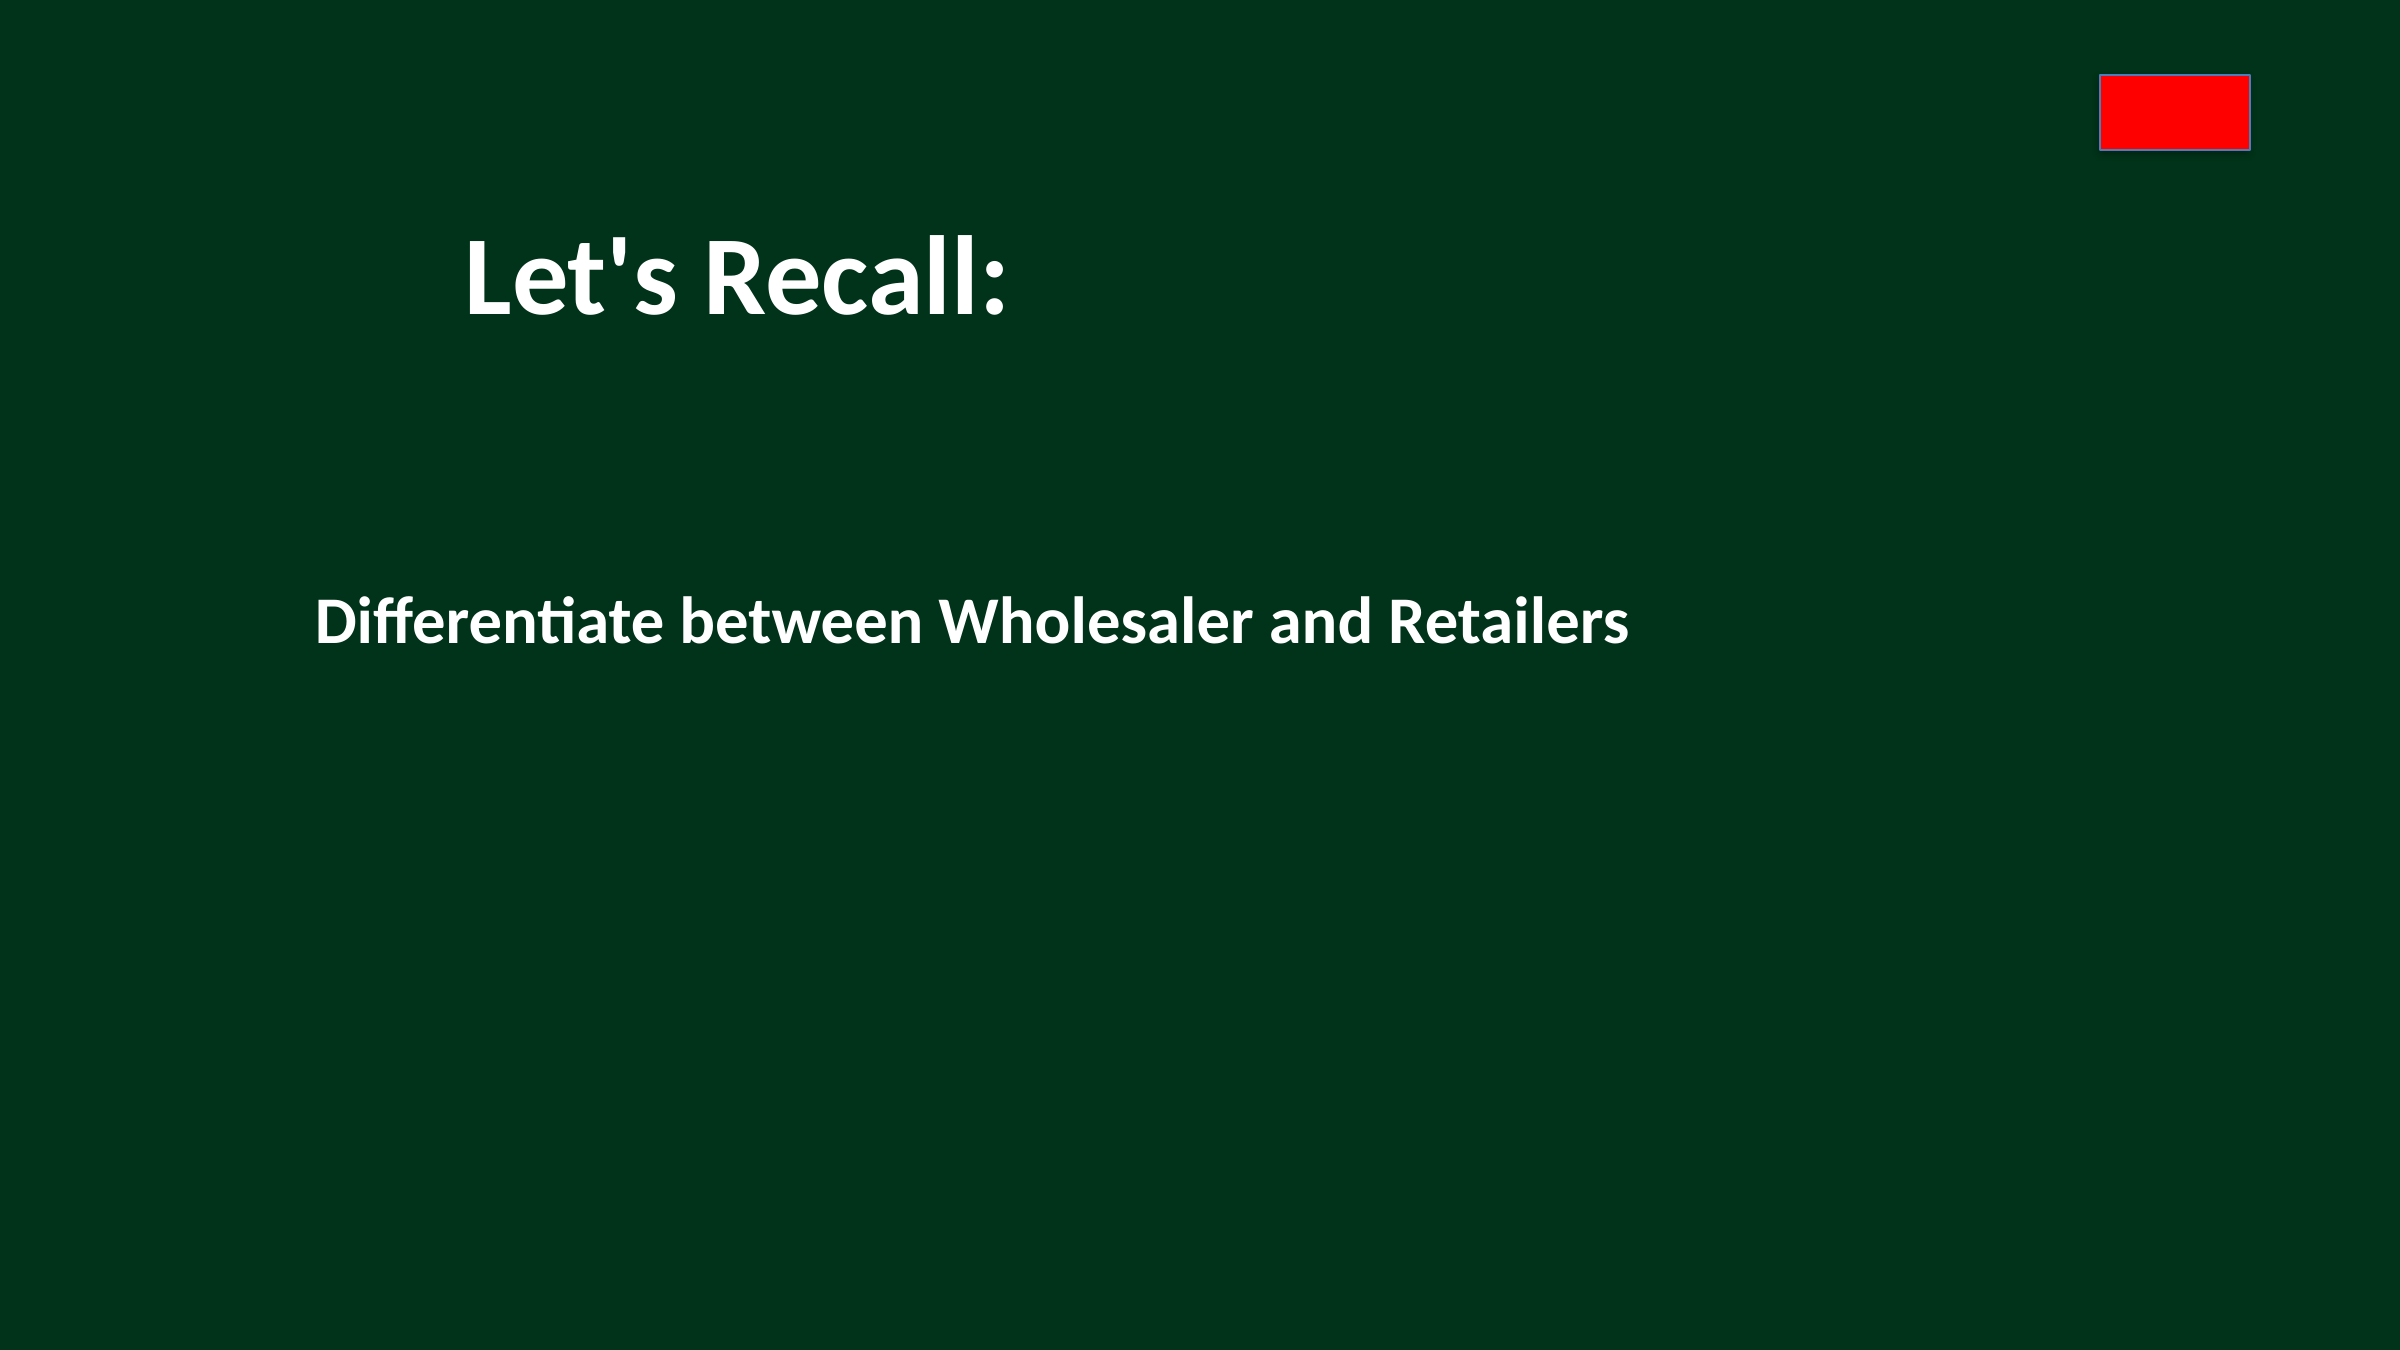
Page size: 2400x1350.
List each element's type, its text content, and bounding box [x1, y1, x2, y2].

text_box Let's Recall: [449, 149, 1950, 345]
text_box Differentiate between Wholesaler and Retailers [299, 524, 2100, 665]
text_box [2099, 74, 2251, 151]
